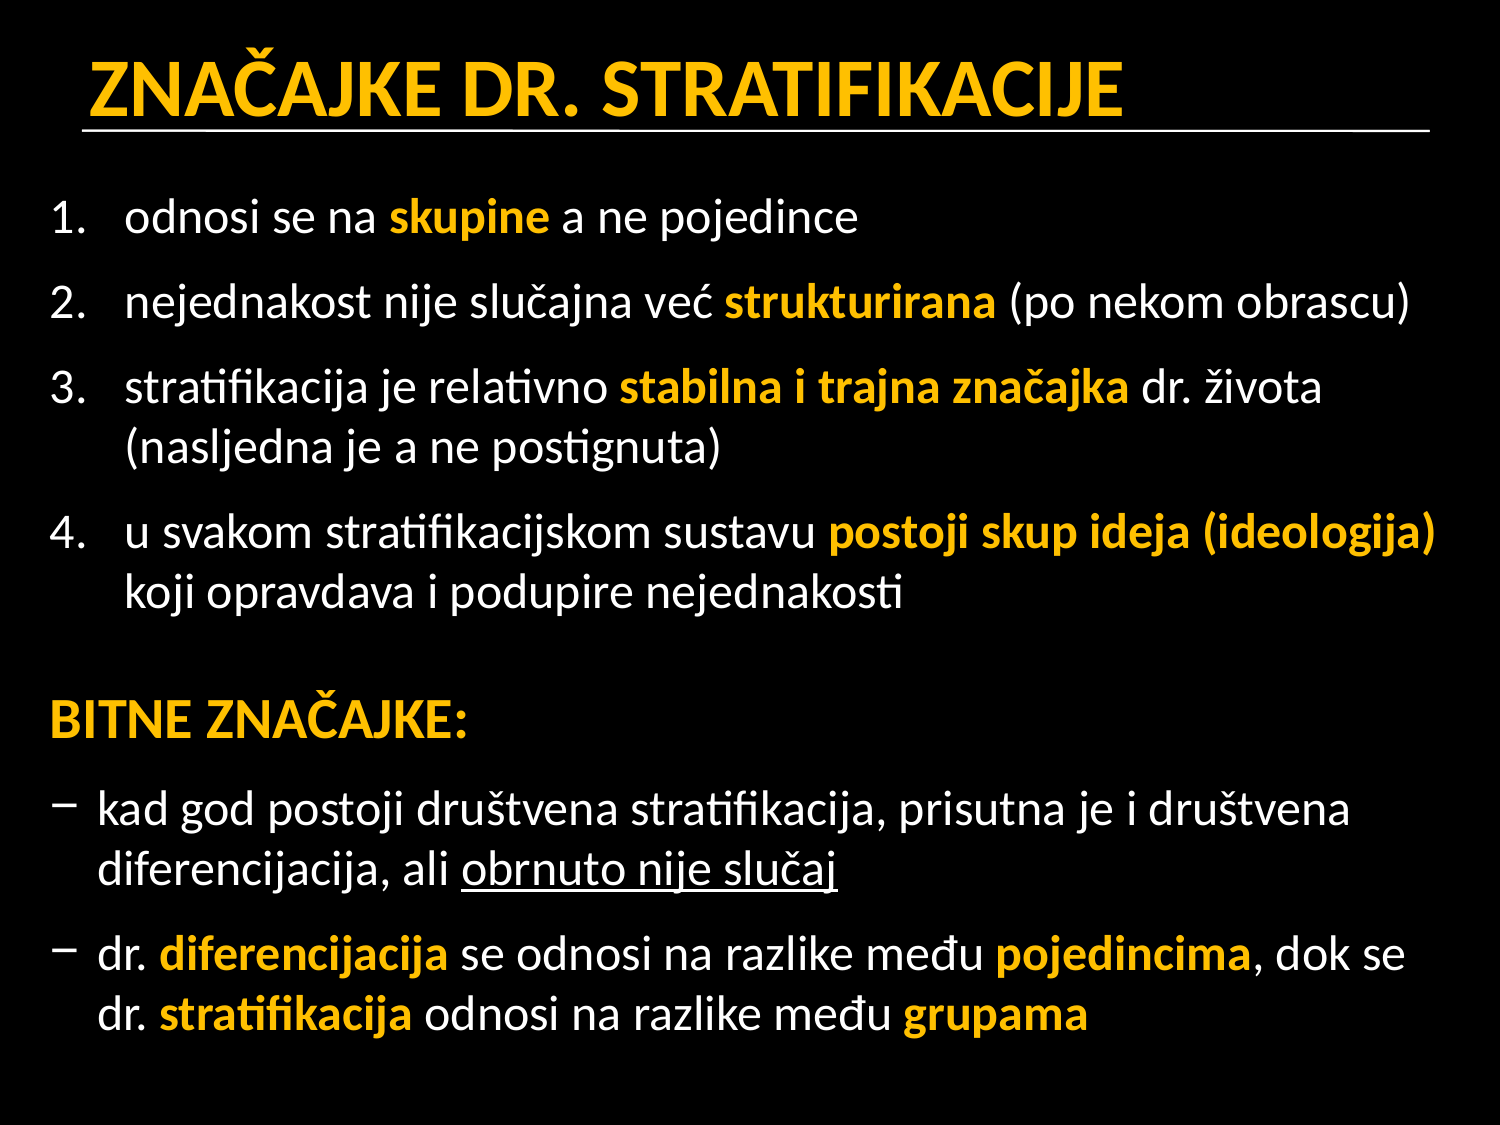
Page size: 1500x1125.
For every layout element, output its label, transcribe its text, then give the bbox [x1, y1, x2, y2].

title ZNAČAJKE DR. STRATIFIKACIJE [75, 11, 1500, 155]
text_box odnosi se na skupine a ne pojedince nejednakost nije slučajna već strukturirana (po nekom obrascu) stratifikacija je relativno stabilna i trajna značajka dr. života (nasljedna je a ne postignuta) u svakom stratifikacijskom sustavu postoji skup ideja (ideologija) koji opravdava i podupire nejednakosti BITNE ZNAČAJKE: kad god postoji društvena stratifikacija, prisutna je i društvena diferencijacija, ali obrnuto nije slučaj dr. diferencijacija se odnosi na razlike među pojedincima, dok se dr. stratifikacija odnosi na razlike među grupama [35, 175, 1477, 1090]
